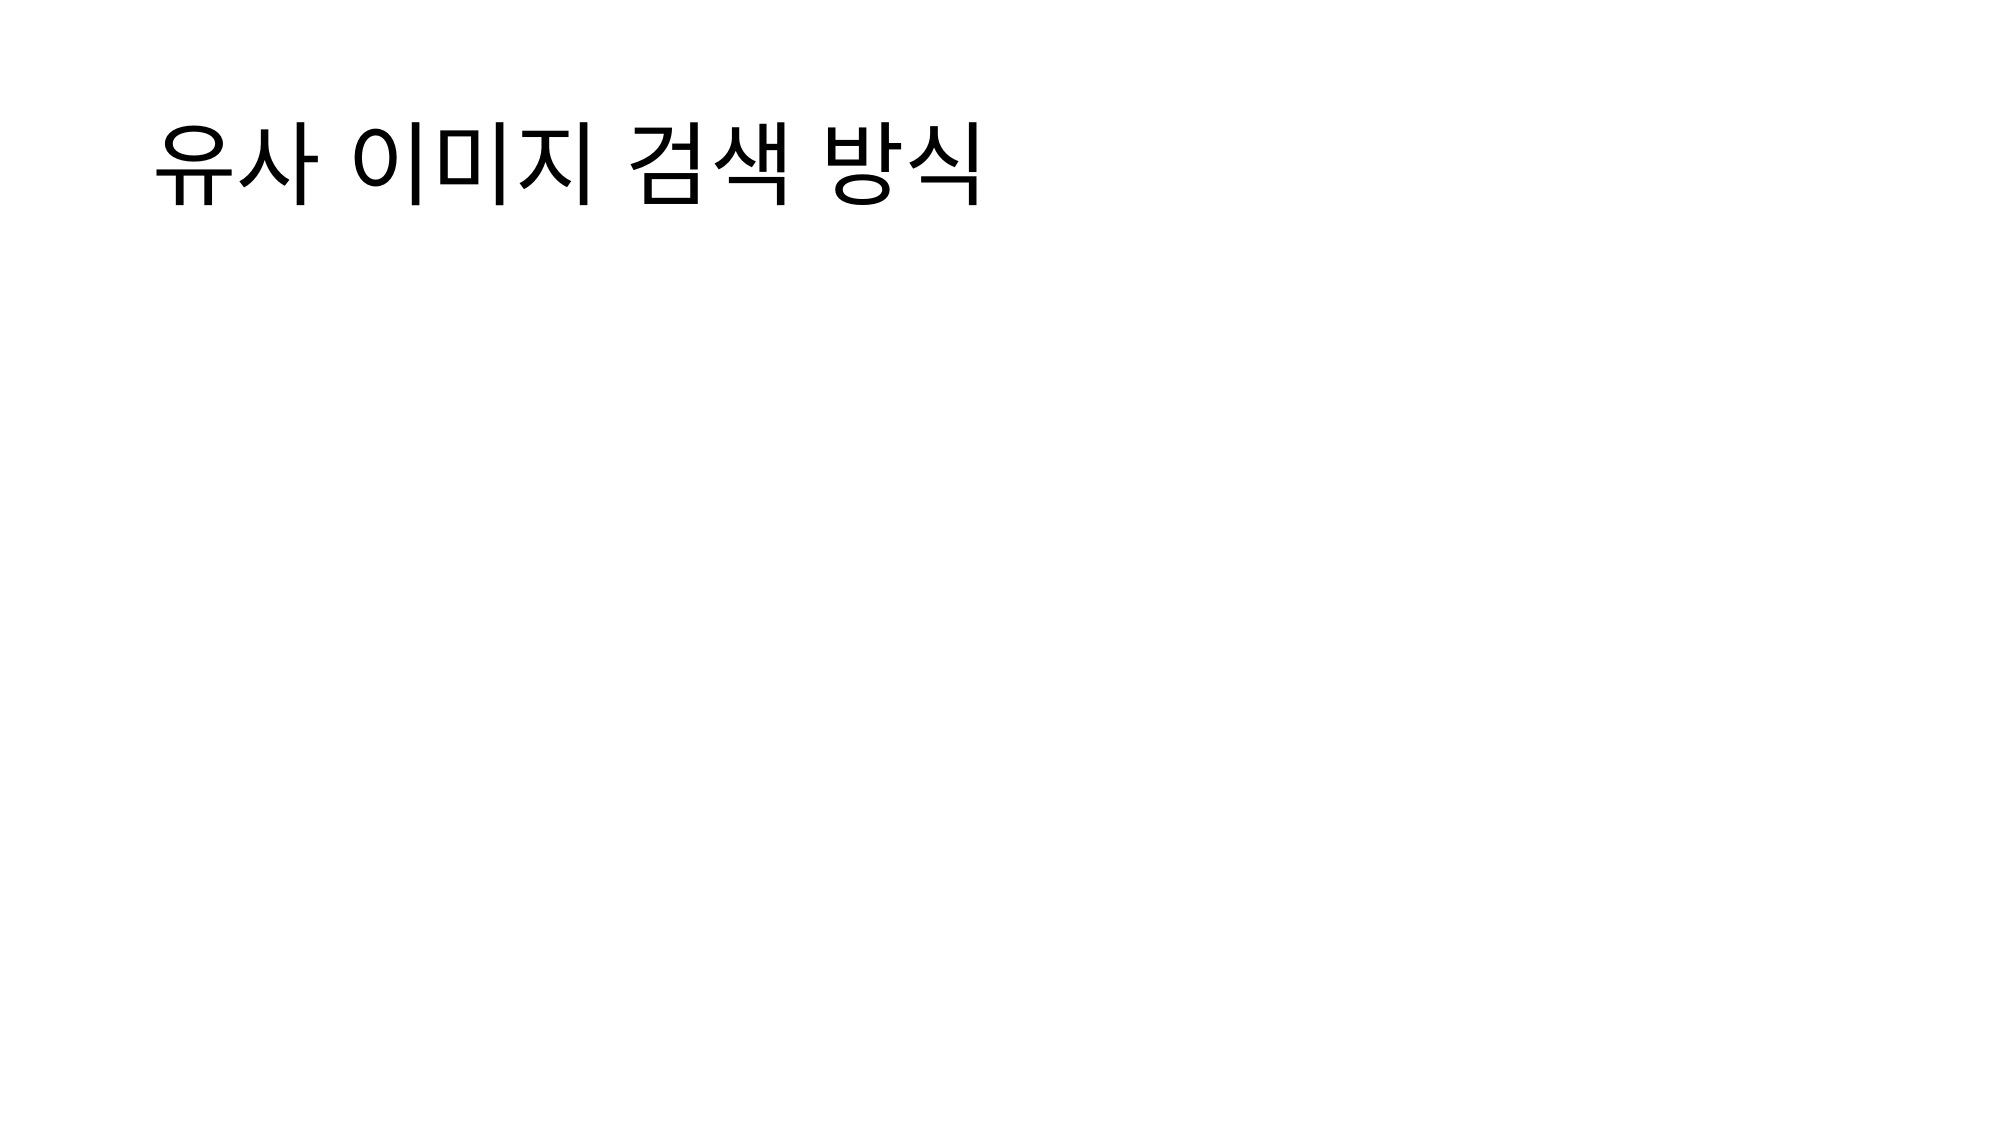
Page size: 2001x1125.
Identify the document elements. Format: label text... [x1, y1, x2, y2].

title 유사 이미지 검색 방식 [137, 59, 1863, 278]
